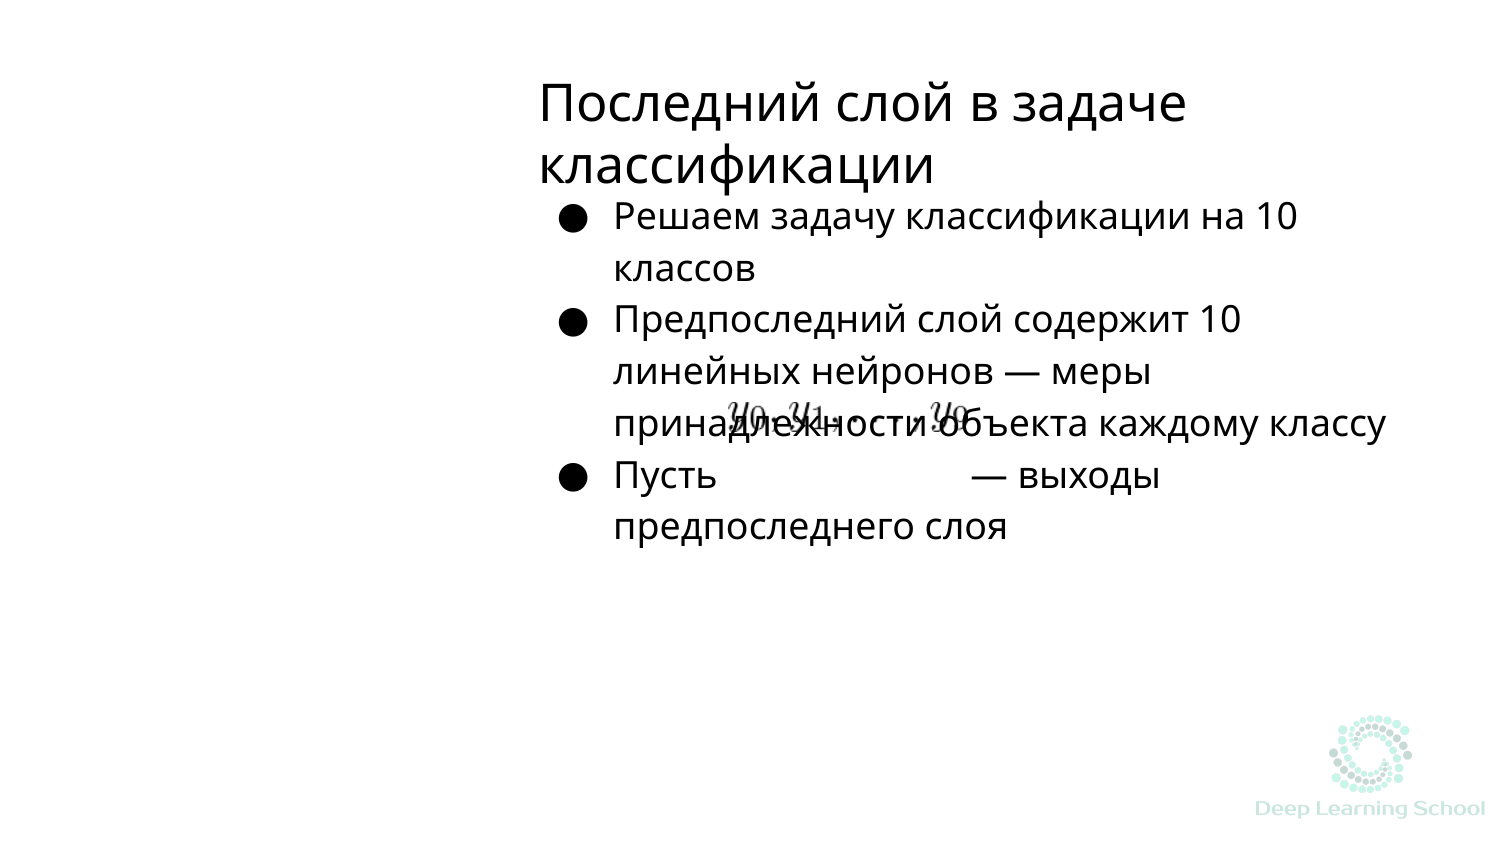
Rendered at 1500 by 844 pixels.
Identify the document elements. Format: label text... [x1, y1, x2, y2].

picture [726, 401, 969, 432]
picture [1242, 695, 1499, 844]
list Решаем задачу классификации на 10 классов Предпоследний слой содержит 10 линейных нейронов — меры принадлежности объекта каждому классу Пусть — выходы предпоследнего слоя [523, 170, 1449, 731]
title Последний слой в задаче классификации [523, 54, 1499, 149]
